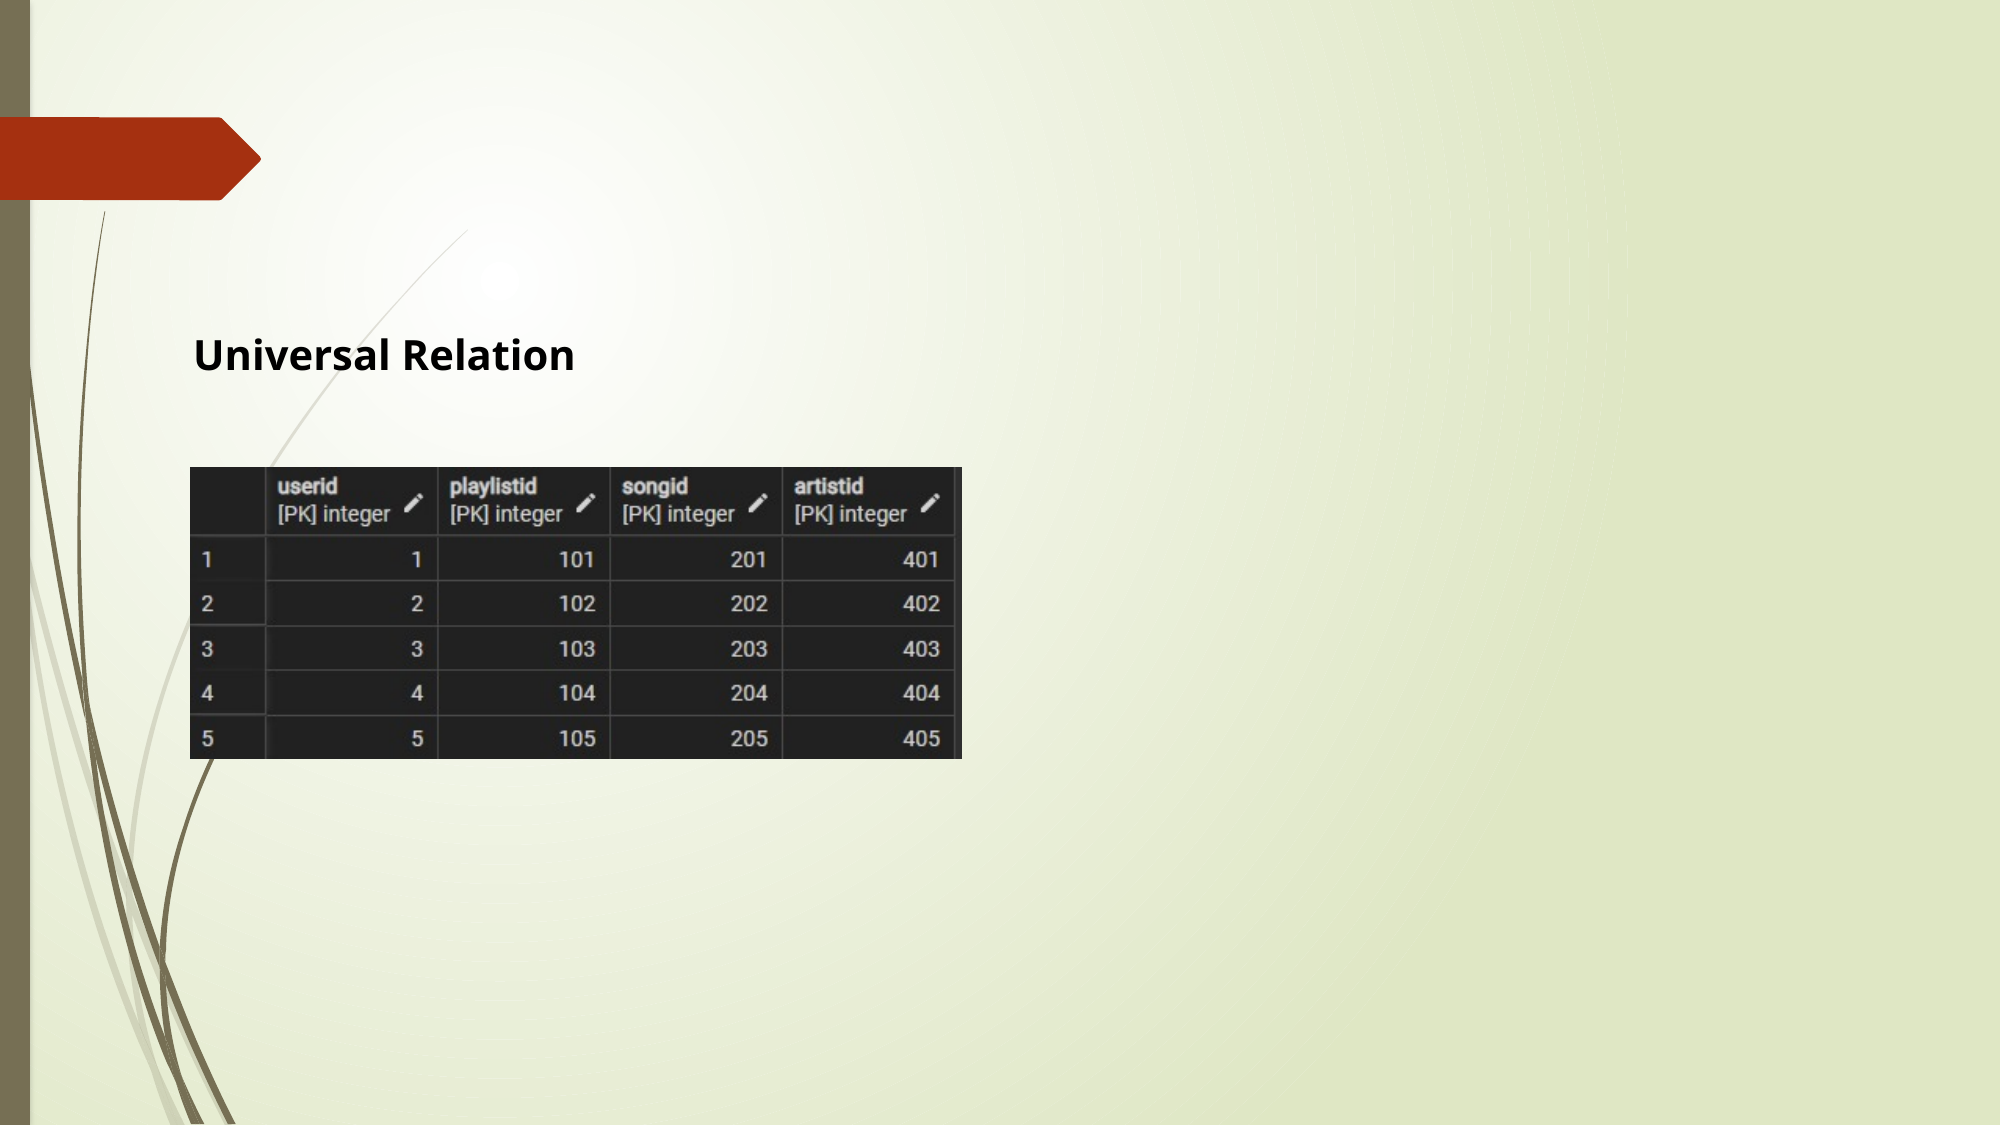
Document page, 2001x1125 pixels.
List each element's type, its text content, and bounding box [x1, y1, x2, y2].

text_box Universal Relation [178, 321, 839, 387]
picture [190, 467, 962, 759]
